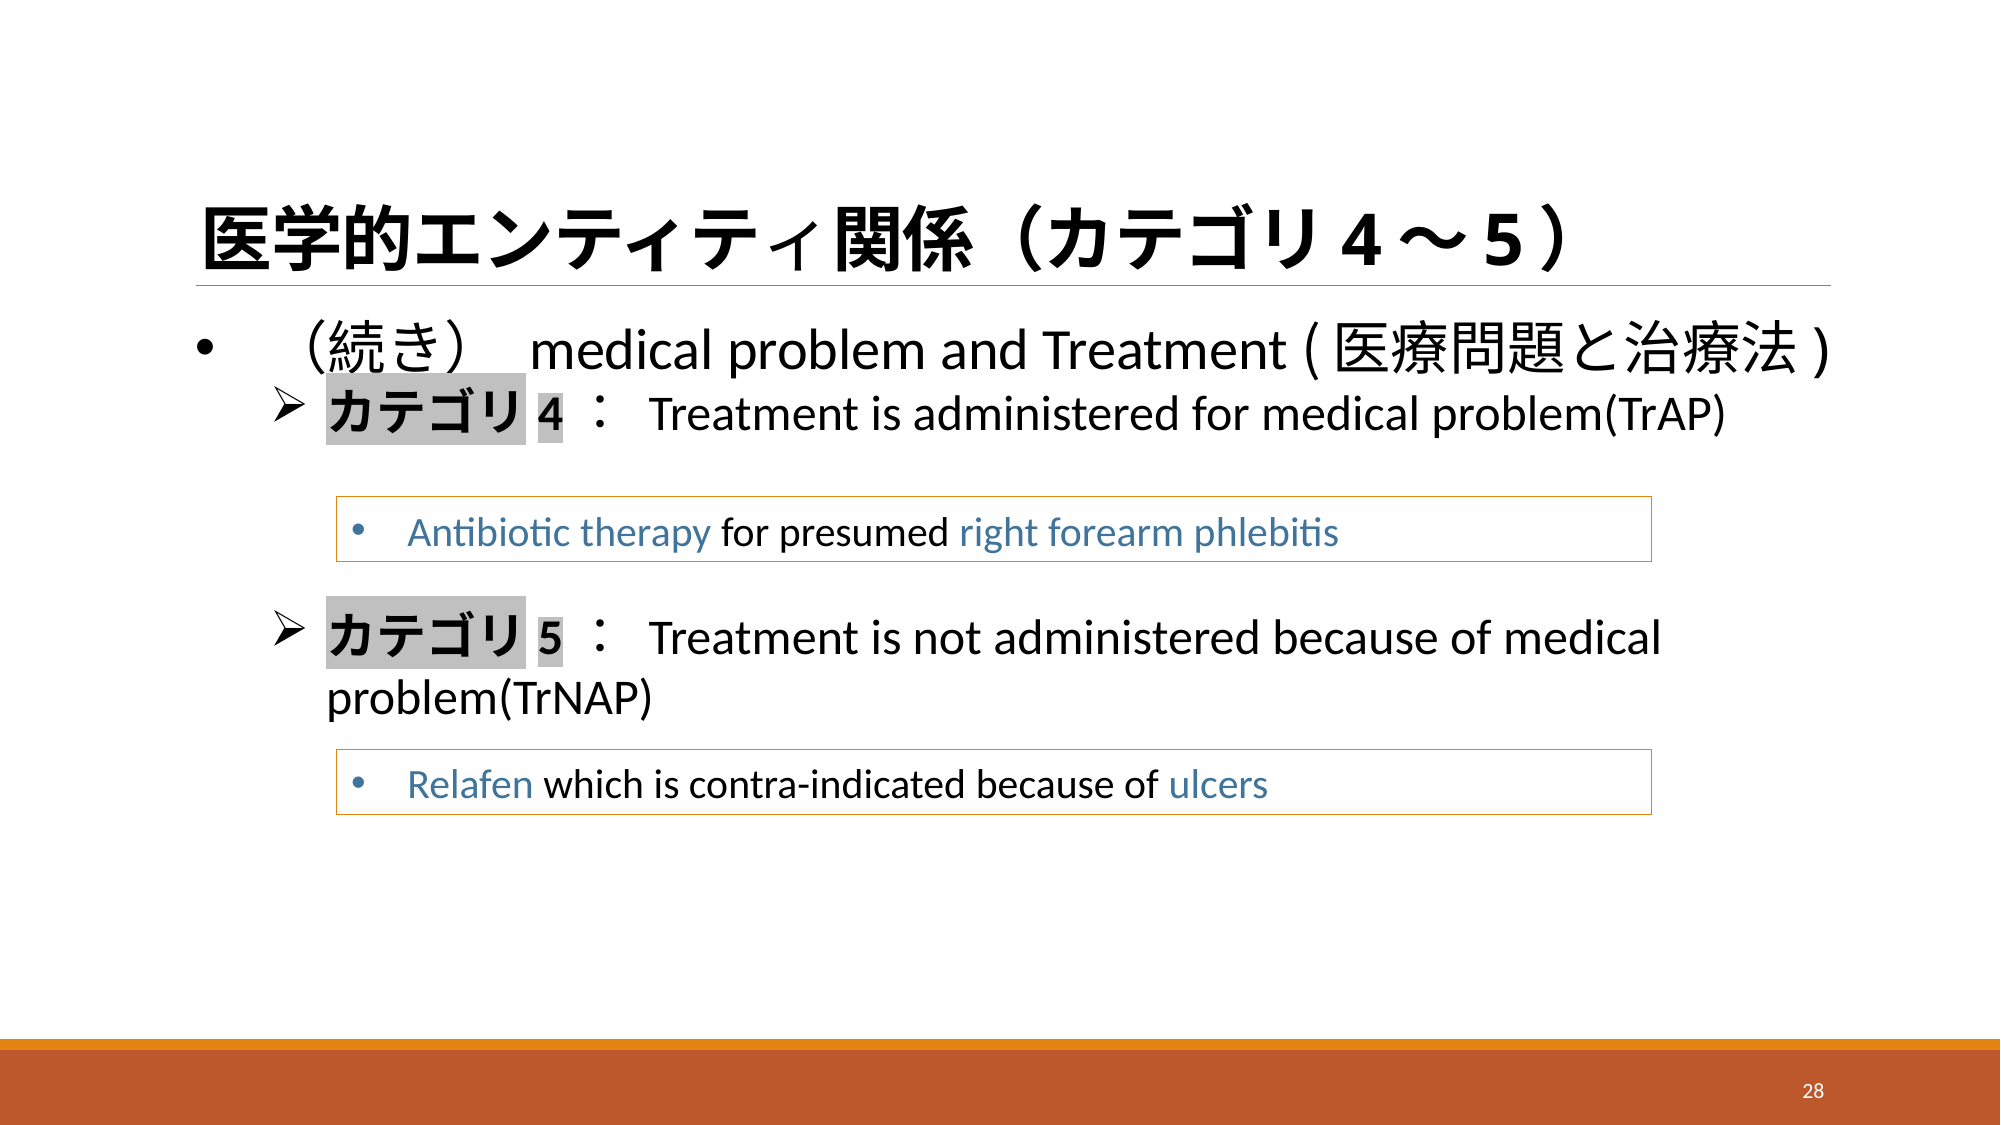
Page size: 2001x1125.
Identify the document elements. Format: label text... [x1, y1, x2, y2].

title 医学的エンティティ関係（カテゴリ4〜5） [185, 126, 1653, 288]
slide_number 28 [1624, 1059, 1840, 1120]
text_box カテゴリ5： Treatment is not administered because of medical problem(TrNAP) [179, 596, 1858, 777]
text_box Antibiotic therapy for presumed right forearm phlebitis [336, 496, 1652, 562]
text_box Relafen which is contra-indicated because of ulcers [336, 749, 1652, 815]
text_box （続き） medical problem and Treatment (医療問題と治療法) カテゴリ4： Treatment is administered for medical problem(TrAP) [179, 303, 1858, 449]
